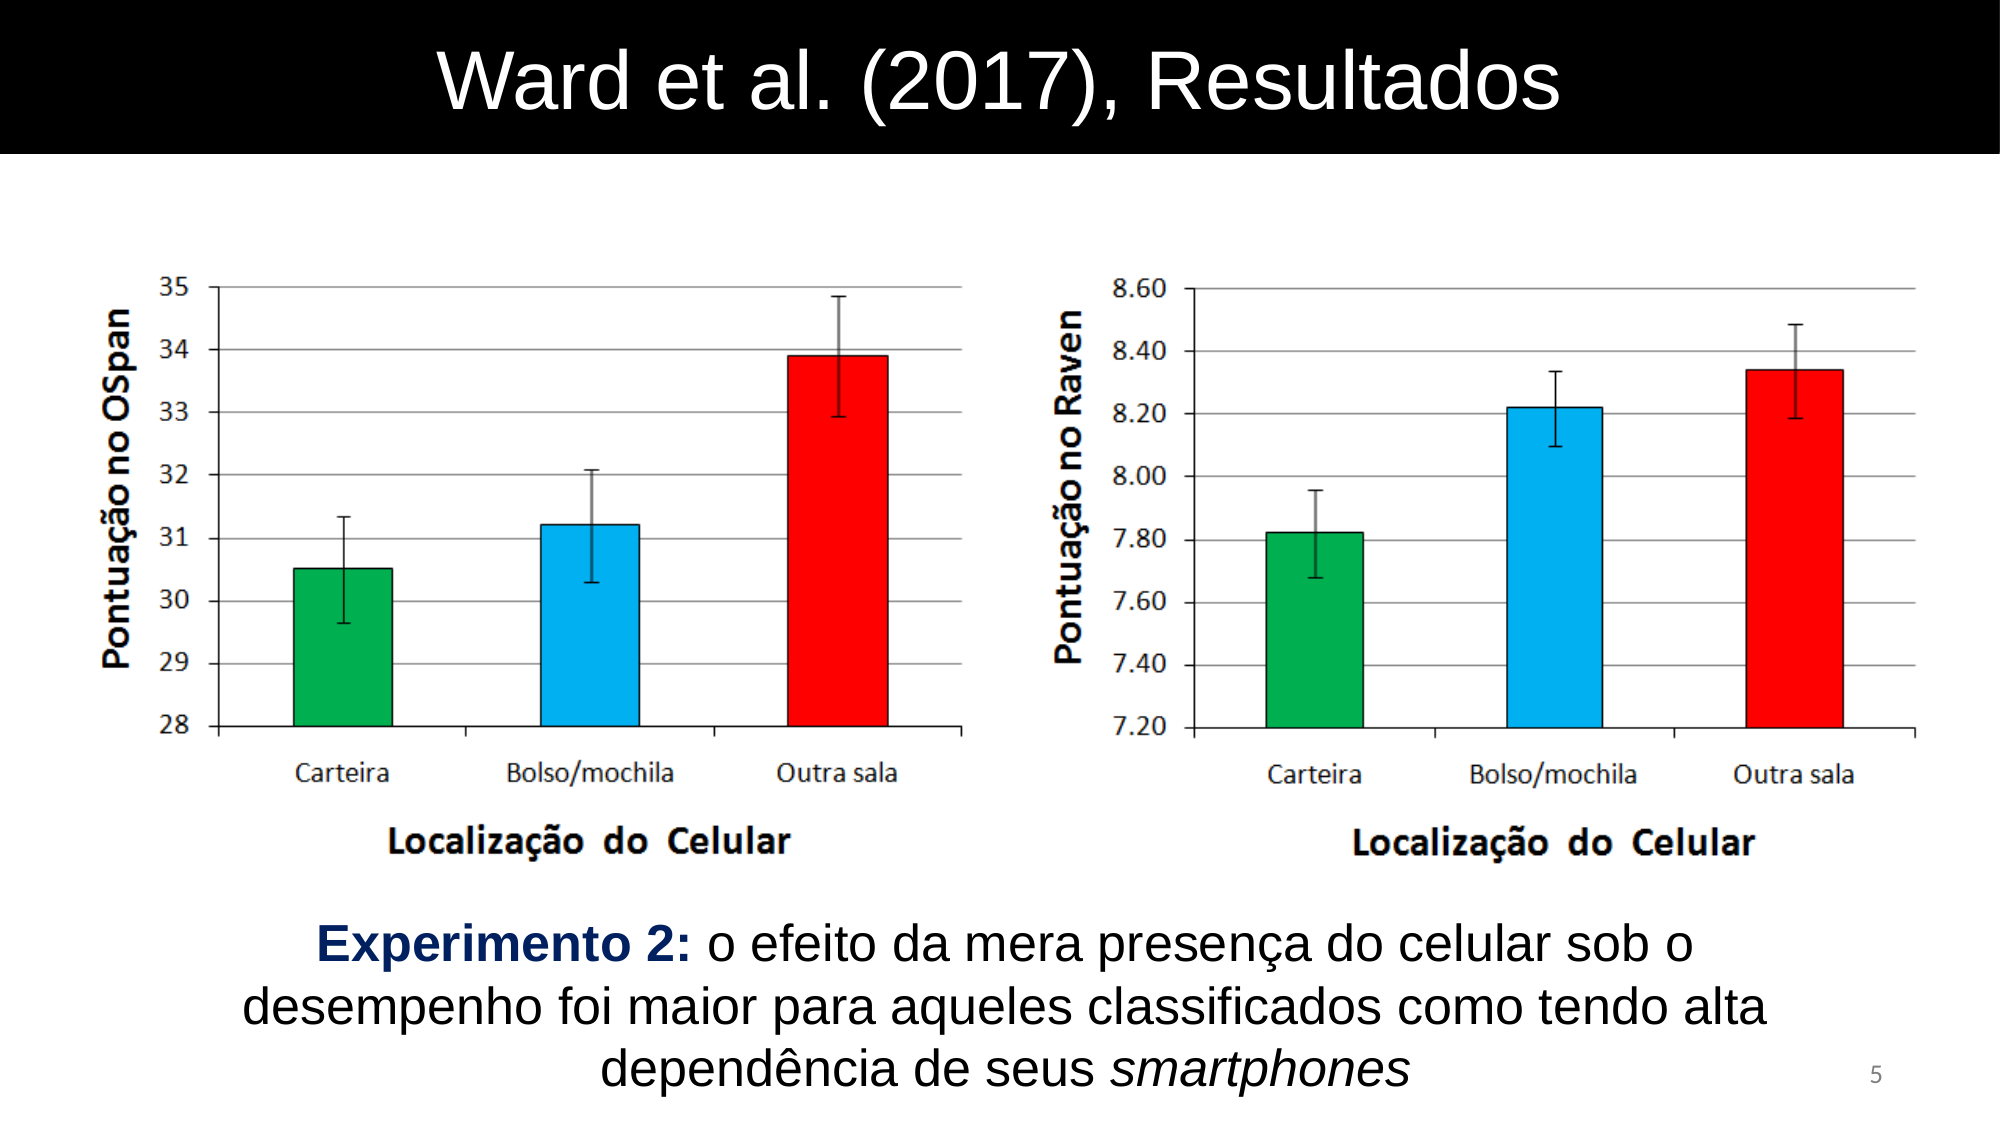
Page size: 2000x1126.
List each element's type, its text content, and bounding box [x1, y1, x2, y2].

picture [75, 248, 1924, 876]
text_box Experimento 2: o efeito da mera presença do celular sob o desempenho foi maior para aqueles classificados como tendo alta dependência de seus smartphones [179, 902, 1832, 1105]
text_box Ward et al. (2017), Resultados [0, 0, 2000, 154]
slide_number 5 [1832, 1042, 1900, 1103]
